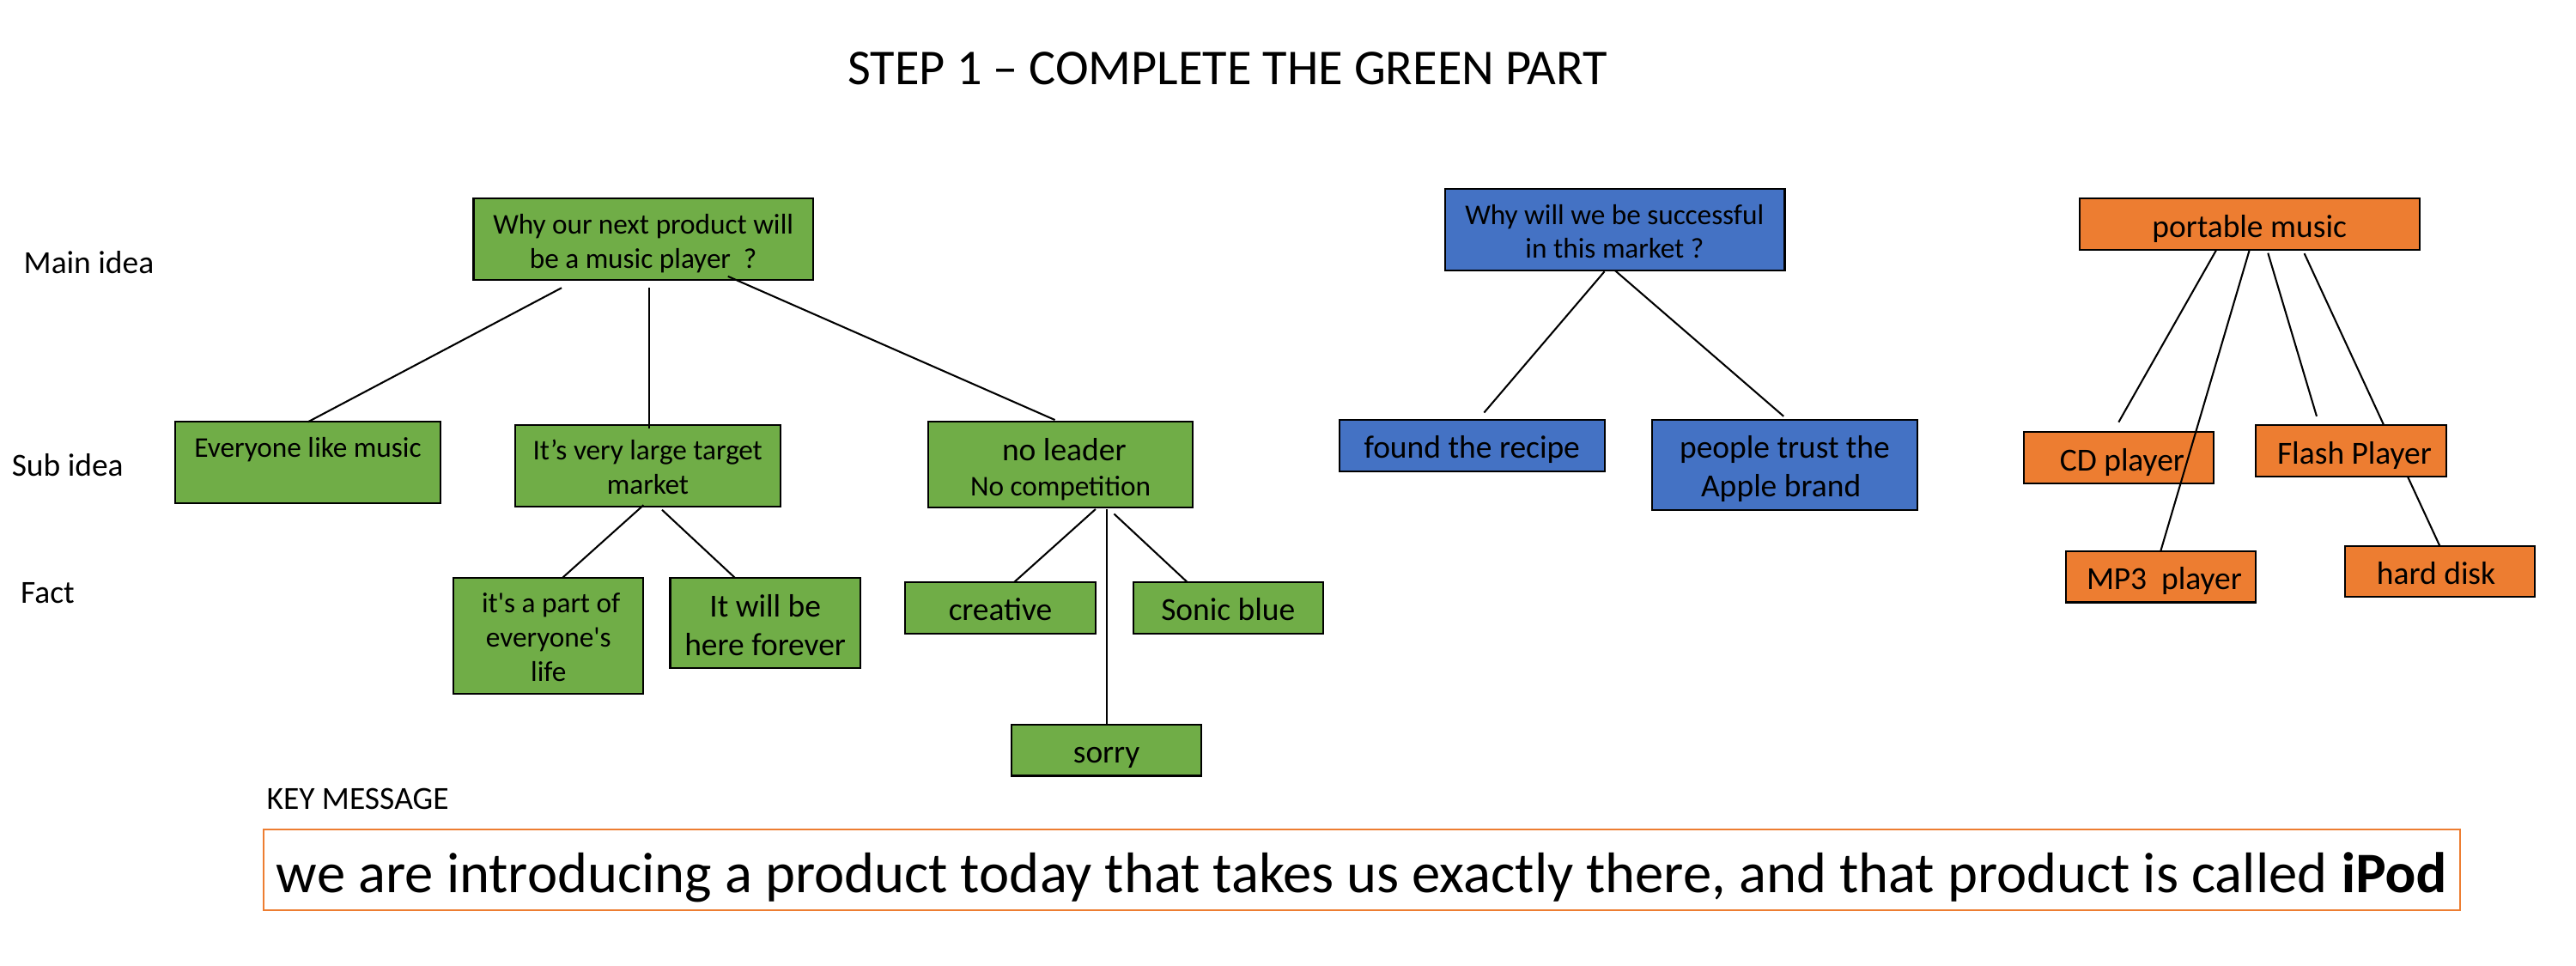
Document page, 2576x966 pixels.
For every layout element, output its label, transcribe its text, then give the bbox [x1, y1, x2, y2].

text_box Sub idea [0, 438, 137, 489]
text_box STEP 1 – COMPLETE THE GREEN PART [835, 28, 1621, 101]
text_box no leader No competition [927, 421, 1194, 508]
text_box Flash Player [2255, 424, 2304, 477]
text_box hard disk [2344, 545, 2536, 598]
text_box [1114, 513, 1188, 582]
text_box KEY MESSAGE [253, 771, 462, 823]
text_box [307, 288, 562, 422]
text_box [1484, 271, 1605, 413]
text_box It’s very large target market [514, 424, 781, 507]
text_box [727, 276, 1055, 420]
text_box we are introducing a product today that takes us exactly there, and that product is called iPod [263, 829, 2461, 911]
text_box Main idea [10, 234, 167, 286]
text_box It will be here forever [669, 577, 861, 669]
text_box Fact [8, 564, 88, 617]
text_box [1614, 271, 1784, 416]
text_box people trust the Apple brand [1651, 419, 1918, 511]
text_box Sonic blue [1133, 581, 1324, 635]
text_box creative [904, 581, 1097, 635]
text_box Everyone like music [174, 421, 441, 504]
text_box Flash Player [2440, 424, 2447, 477]
text_box MP3 player [2065, 550, 2257, 604]
text_box sorry [1011, 724, 1202, 777]
text_box found the recipe [1339, 419, 1606, 472]
text_box portable music [2079, 197, 2421, 251]
text_box Why will we be successful in this market ? [1444, 188, 1786, 271]
text_box it's a part of everyone's life [453, 577, 644, 695]
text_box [2304, 253, 2440, 546]
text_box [1014, 508, 1096, 582]
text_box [2118, 249, 2217, 422]
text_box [2268, 252, 2318, 416]
text_box Why our next product will be a music player ? [472, 197, 814, 281]
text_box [2160, 250, 2250, 551]
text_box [562, 505, 644, 579]
text_box CD player [2023, 431, 2160, 484]
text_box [661, 509, 736, 579]
